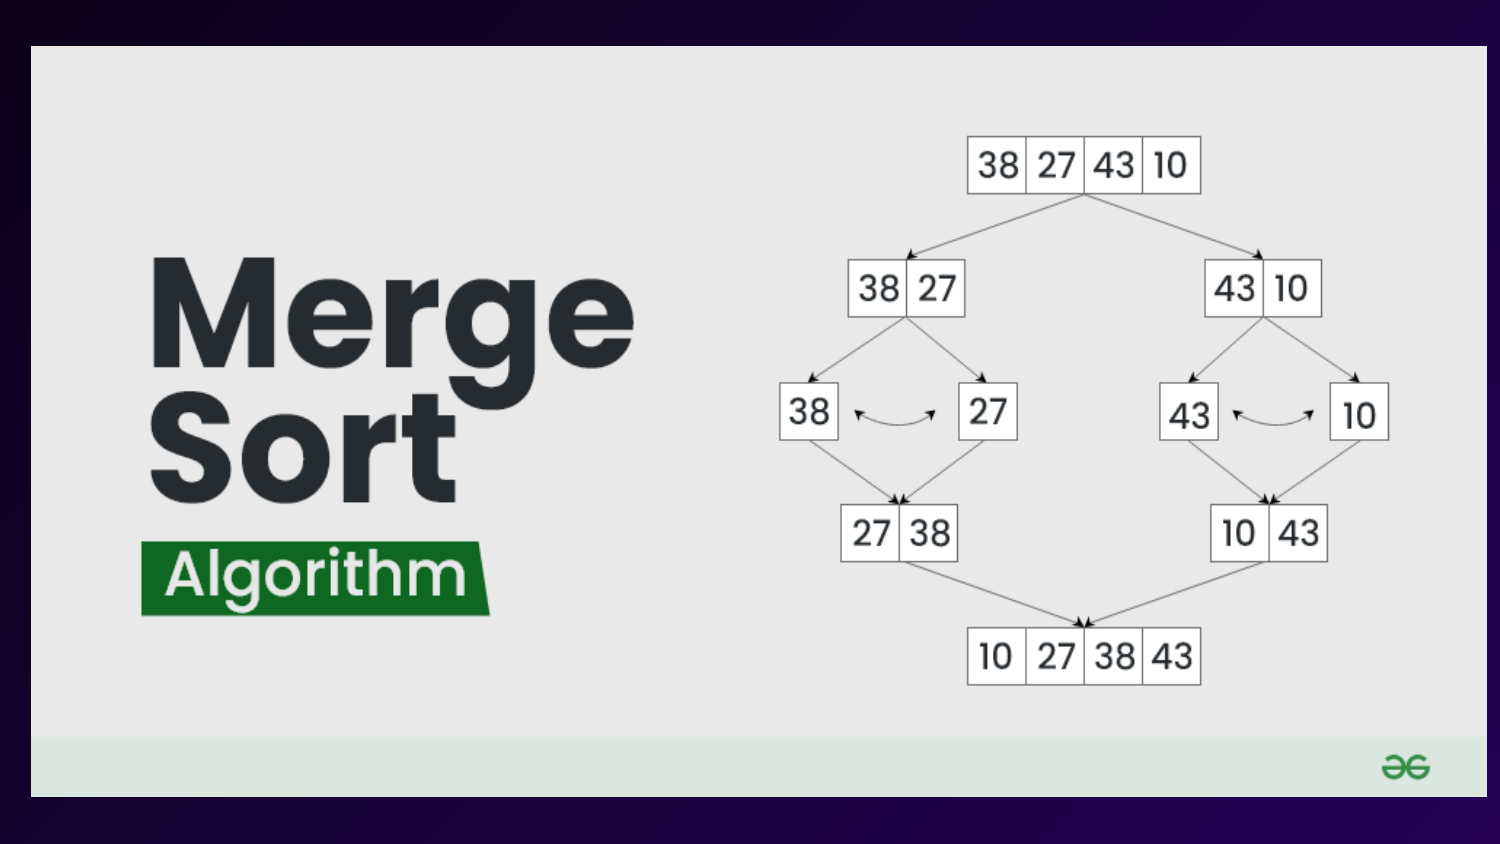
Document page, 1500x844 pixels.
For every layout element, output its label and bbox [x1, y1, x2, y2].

picture [30, 46, 1487, 797]
